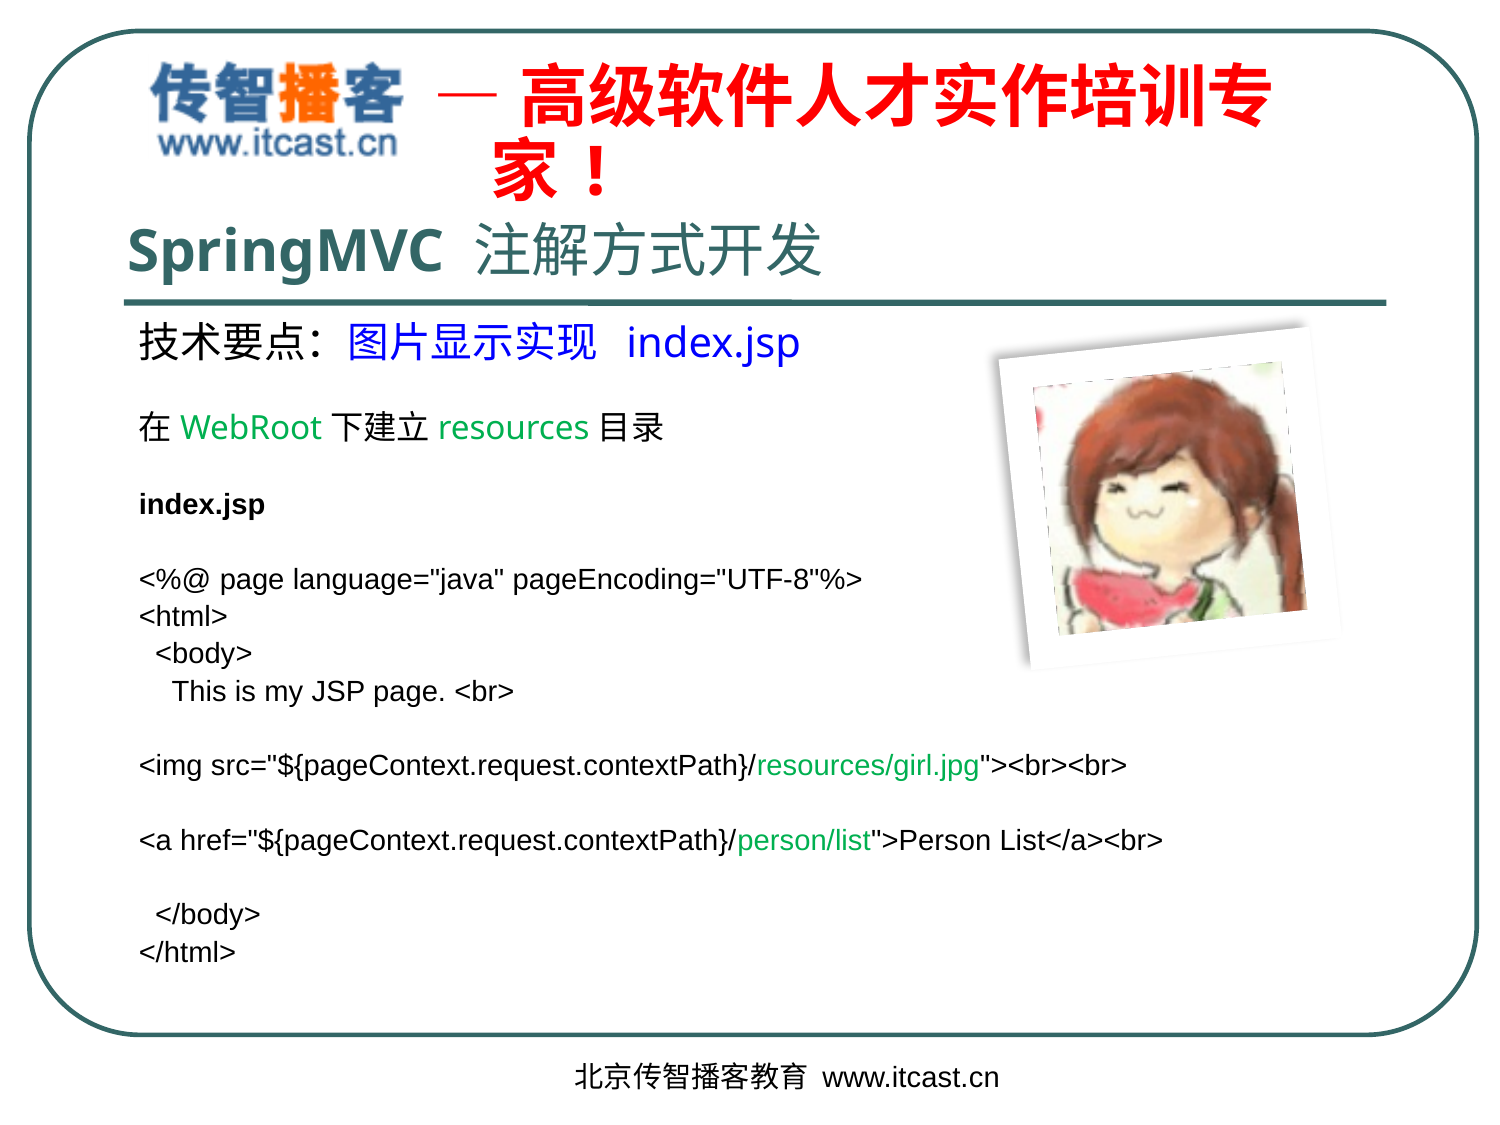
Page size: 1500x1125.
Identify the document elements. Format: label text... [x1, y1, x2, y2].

text_box 技术要点：图片显示实现 index.jsp 在WebRoot下建立resources目录 index.jsp <%@ page language="java" pageEncoding="UTF-8"%> <html> <body> This is my JSP page. <br> <img src="${pageContext.request.contextPath}/resources/girl.jpg"><br><br> <a href="${pageContext.request.contextPath}/person/list">Person List</a><br> </body> </html> [123, 314, 1500, 976]
title SpringMVC 注解方式开发 [112, 54, 1375, 291]
footer 北京传智播客教育 www.itcast.cn [549, 1050, 1025, 1125]
picture [1034, 362, 1307, 635]
